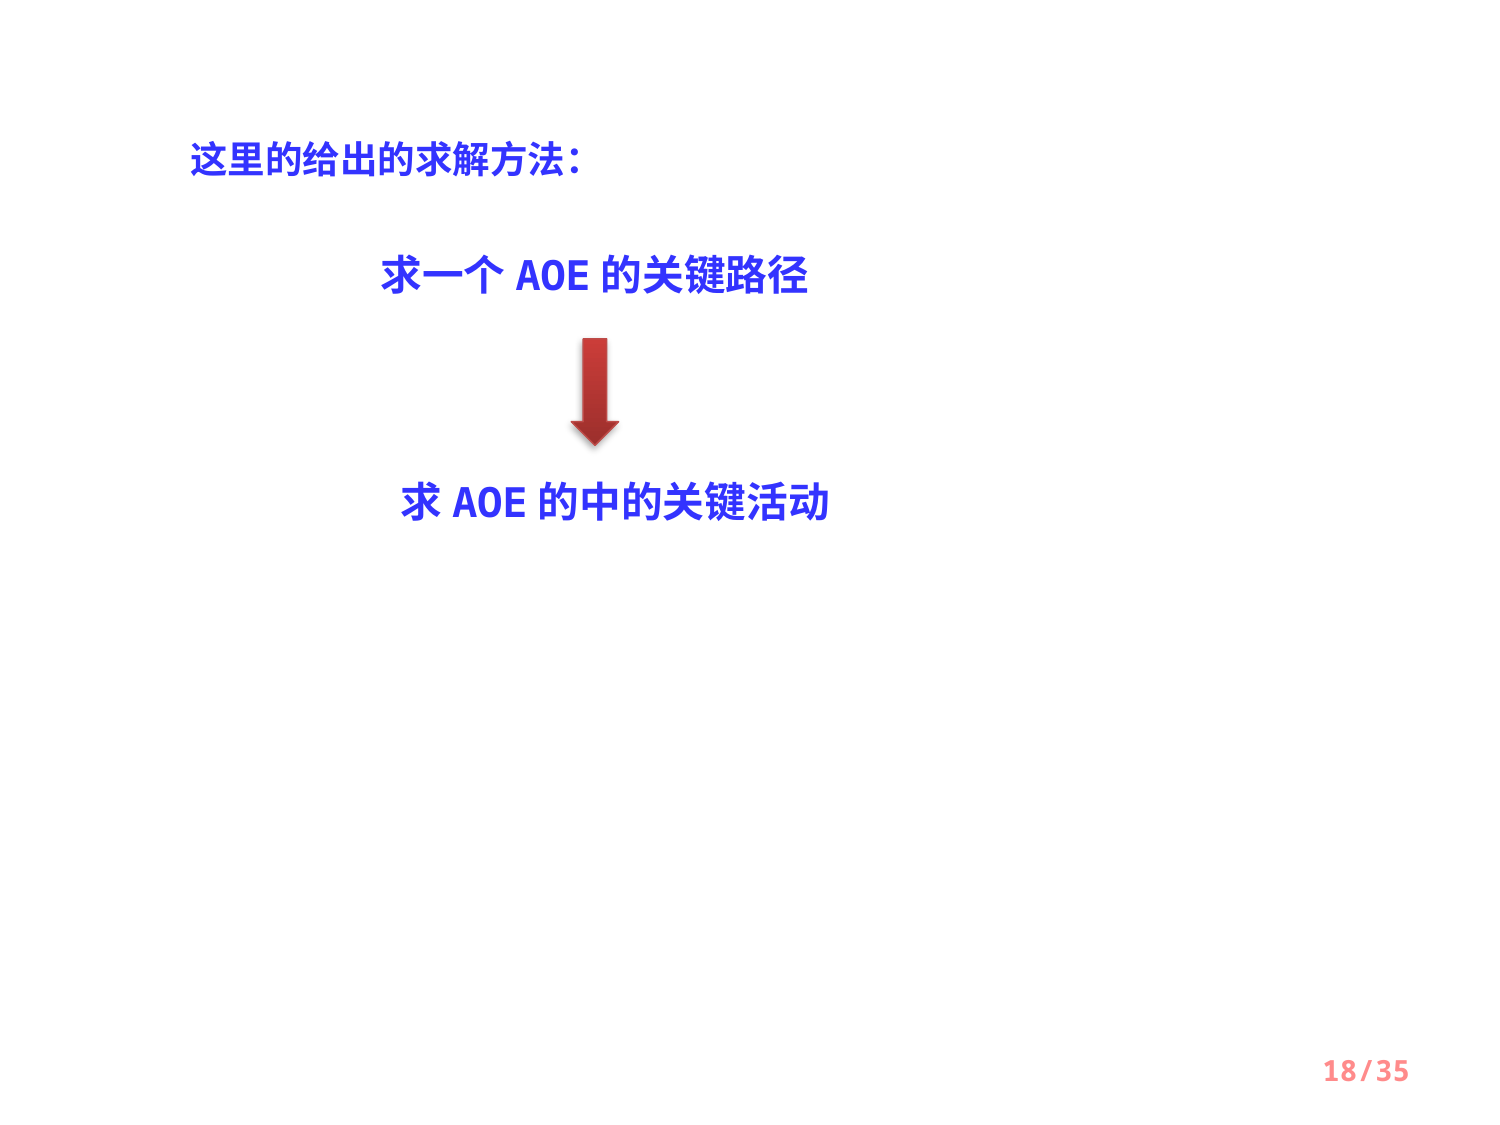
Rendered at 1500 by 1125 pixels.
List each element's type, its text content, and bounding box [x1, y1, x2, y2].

text_box 这里的给出的求解方法： [175, 128, 832, 189]
slide_number 18/35 [1074, 1042, 1425, 1103]
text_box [275, 241, 915, 535]
